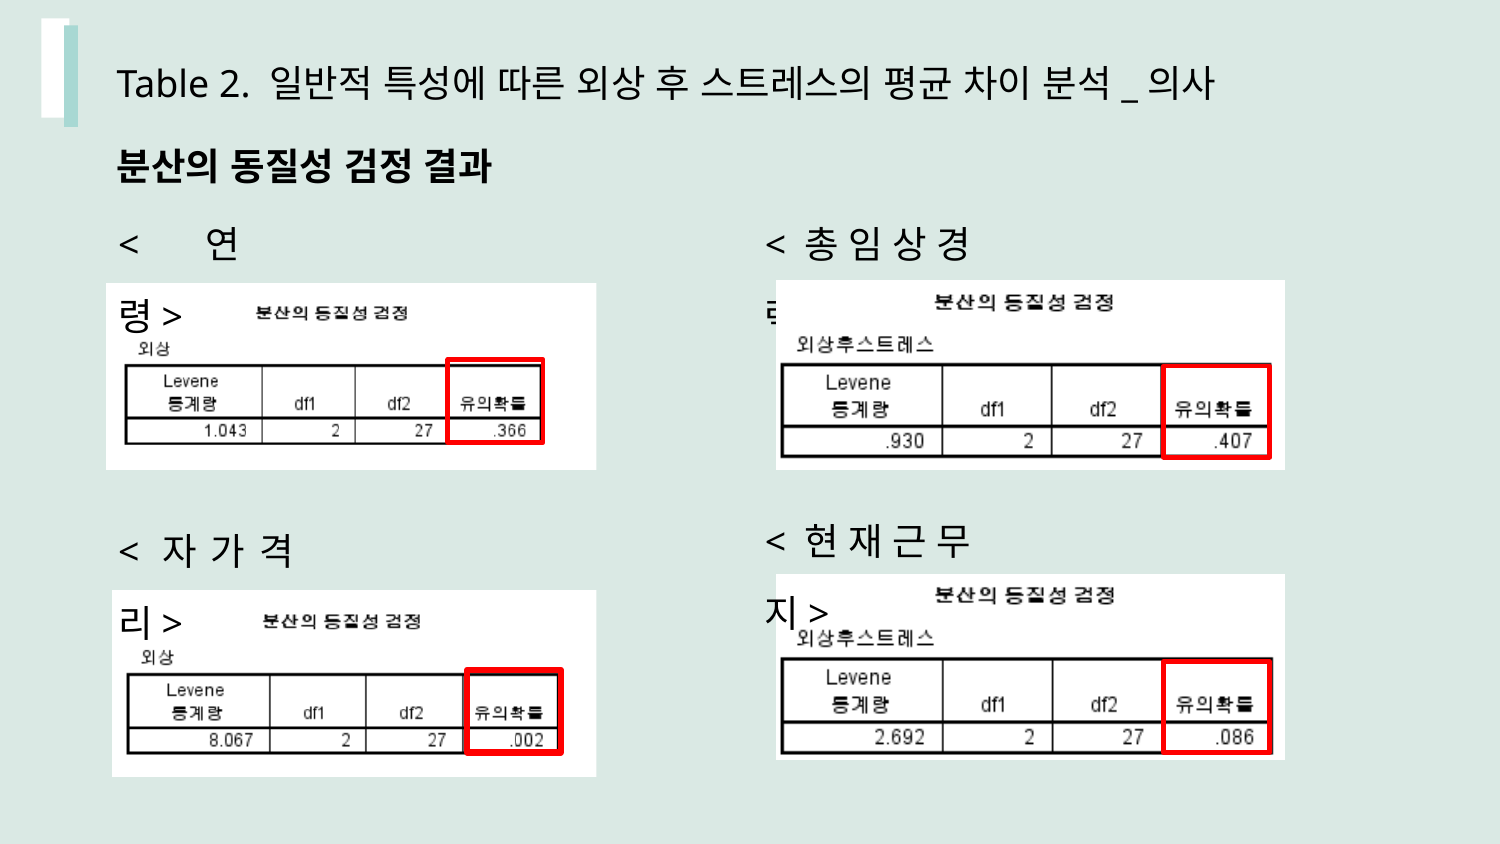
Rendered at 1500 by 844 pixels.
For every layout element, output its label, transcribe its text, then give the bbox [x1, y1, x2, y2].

picture [111, 590, 597, 777]
picture [776, 280, 1285, 470]
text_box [40, 18, 79, 127]
picture [776, 573, 1285, 761]
text_box <현재근무지> [749, 483, 987, 642]
text_box <자가격리> [103, 493, 309, 653]
text_box <연령> [103, 196, 255, 283]
text_box <총임상경력> [749, 186, 987, 345]
text_box Table 2. 일반적 특성에 따른 외상 후 스트레스의 평균 차이 분석_의사 [101, 25, 1341, 113]
picture [105, 283, 597, 470]
text_box 분산의 동질성 검정 결과 [101, 135, 551, 196]
